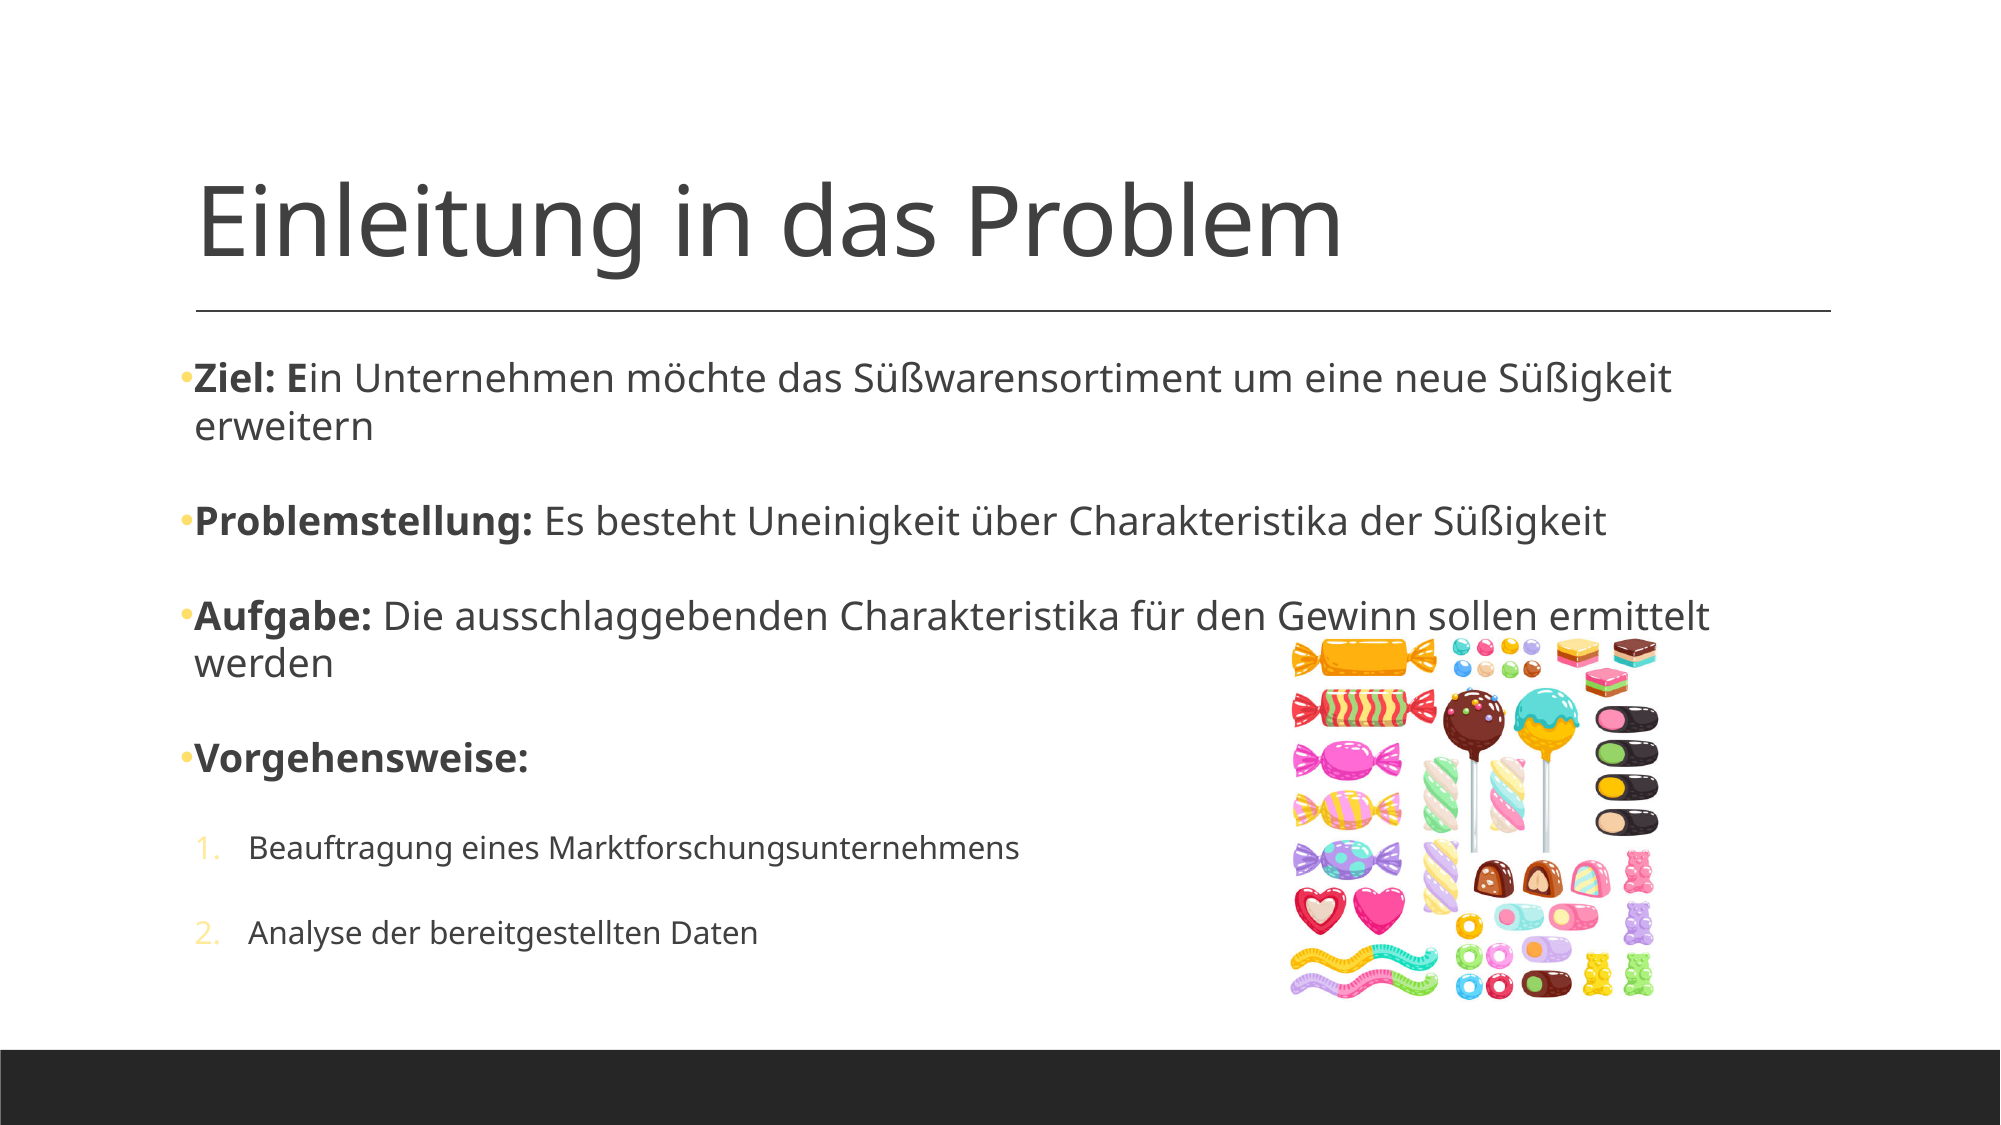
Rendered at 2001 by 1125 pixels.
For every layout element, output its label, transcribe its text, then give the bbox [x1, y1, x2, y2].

list Ziel: Ein Unternehmen möchte das Süßwarensortiment um eine neue Süßigkeit erweitern Problemstellung: Es besteht Uneinigkeit über Charakteristika der Süßigkeit Aufgabe: Die ausschlaggebenden Charakteristika für den Gewinn sollen ermittelt werden Vorgehensweise: Beauftragung eines Marktforschungsunternehmens Analyse der bereitgestellten Daten [180, 345, 1830, 963]
title Einleitung in das Problem [180, 47, 1830, 285]
picture [1288, 632, 1662, 1002]
